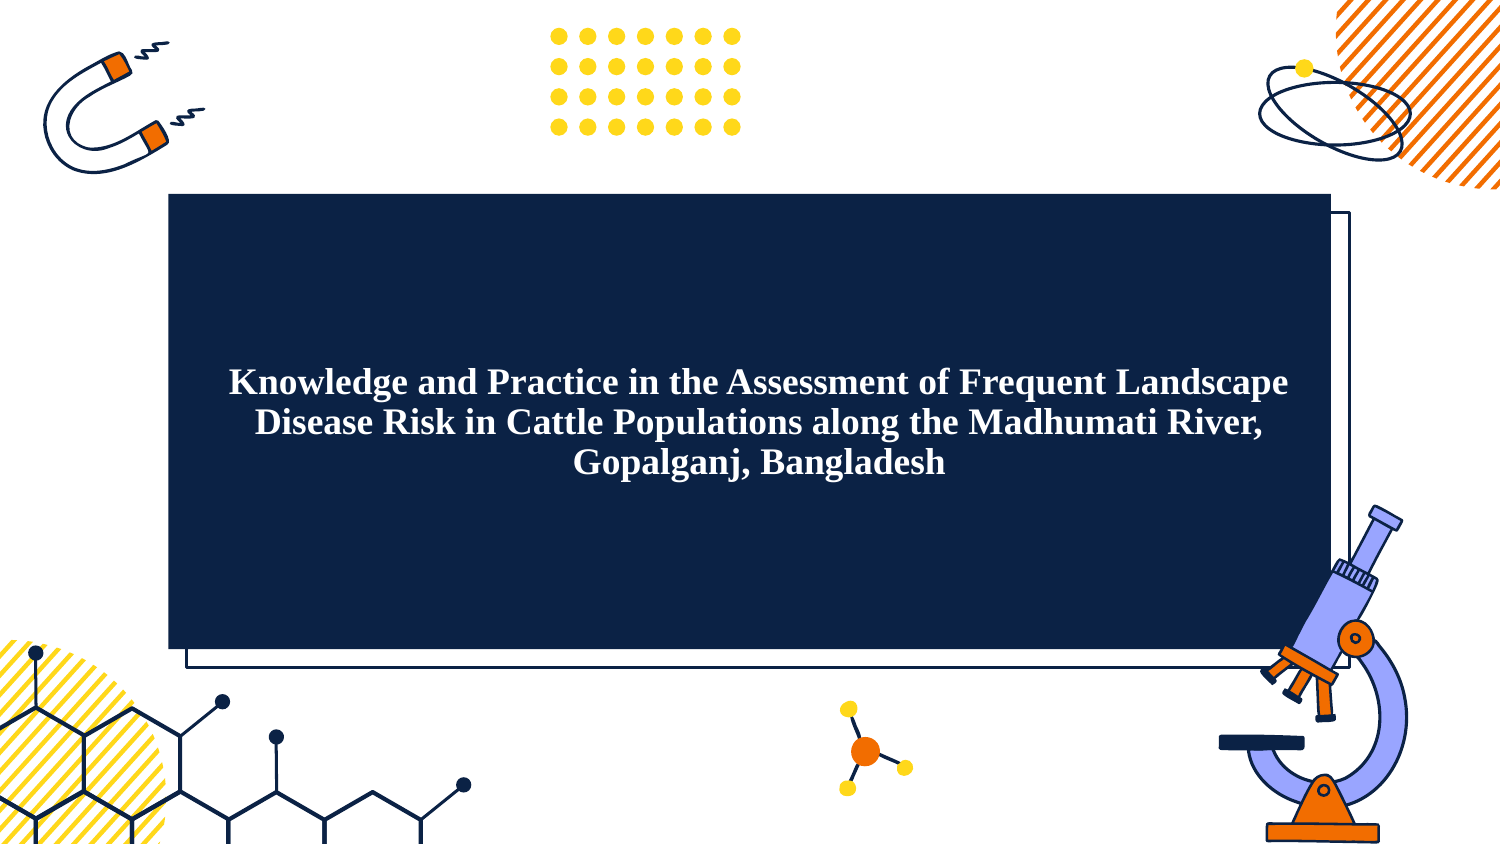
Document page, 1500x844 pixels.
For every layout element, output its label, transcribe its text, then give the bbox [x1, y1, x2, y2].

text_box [1253, 48, 1417, 179]
title Knowledge and Practice in the Assessment of Frequent Landscape Disease Risk in Cattle Populations along the Madhumati River, Gopalganj, Bangladesh [202, 325, 1316, 565]
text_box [1218, 504, 1417, 844]
